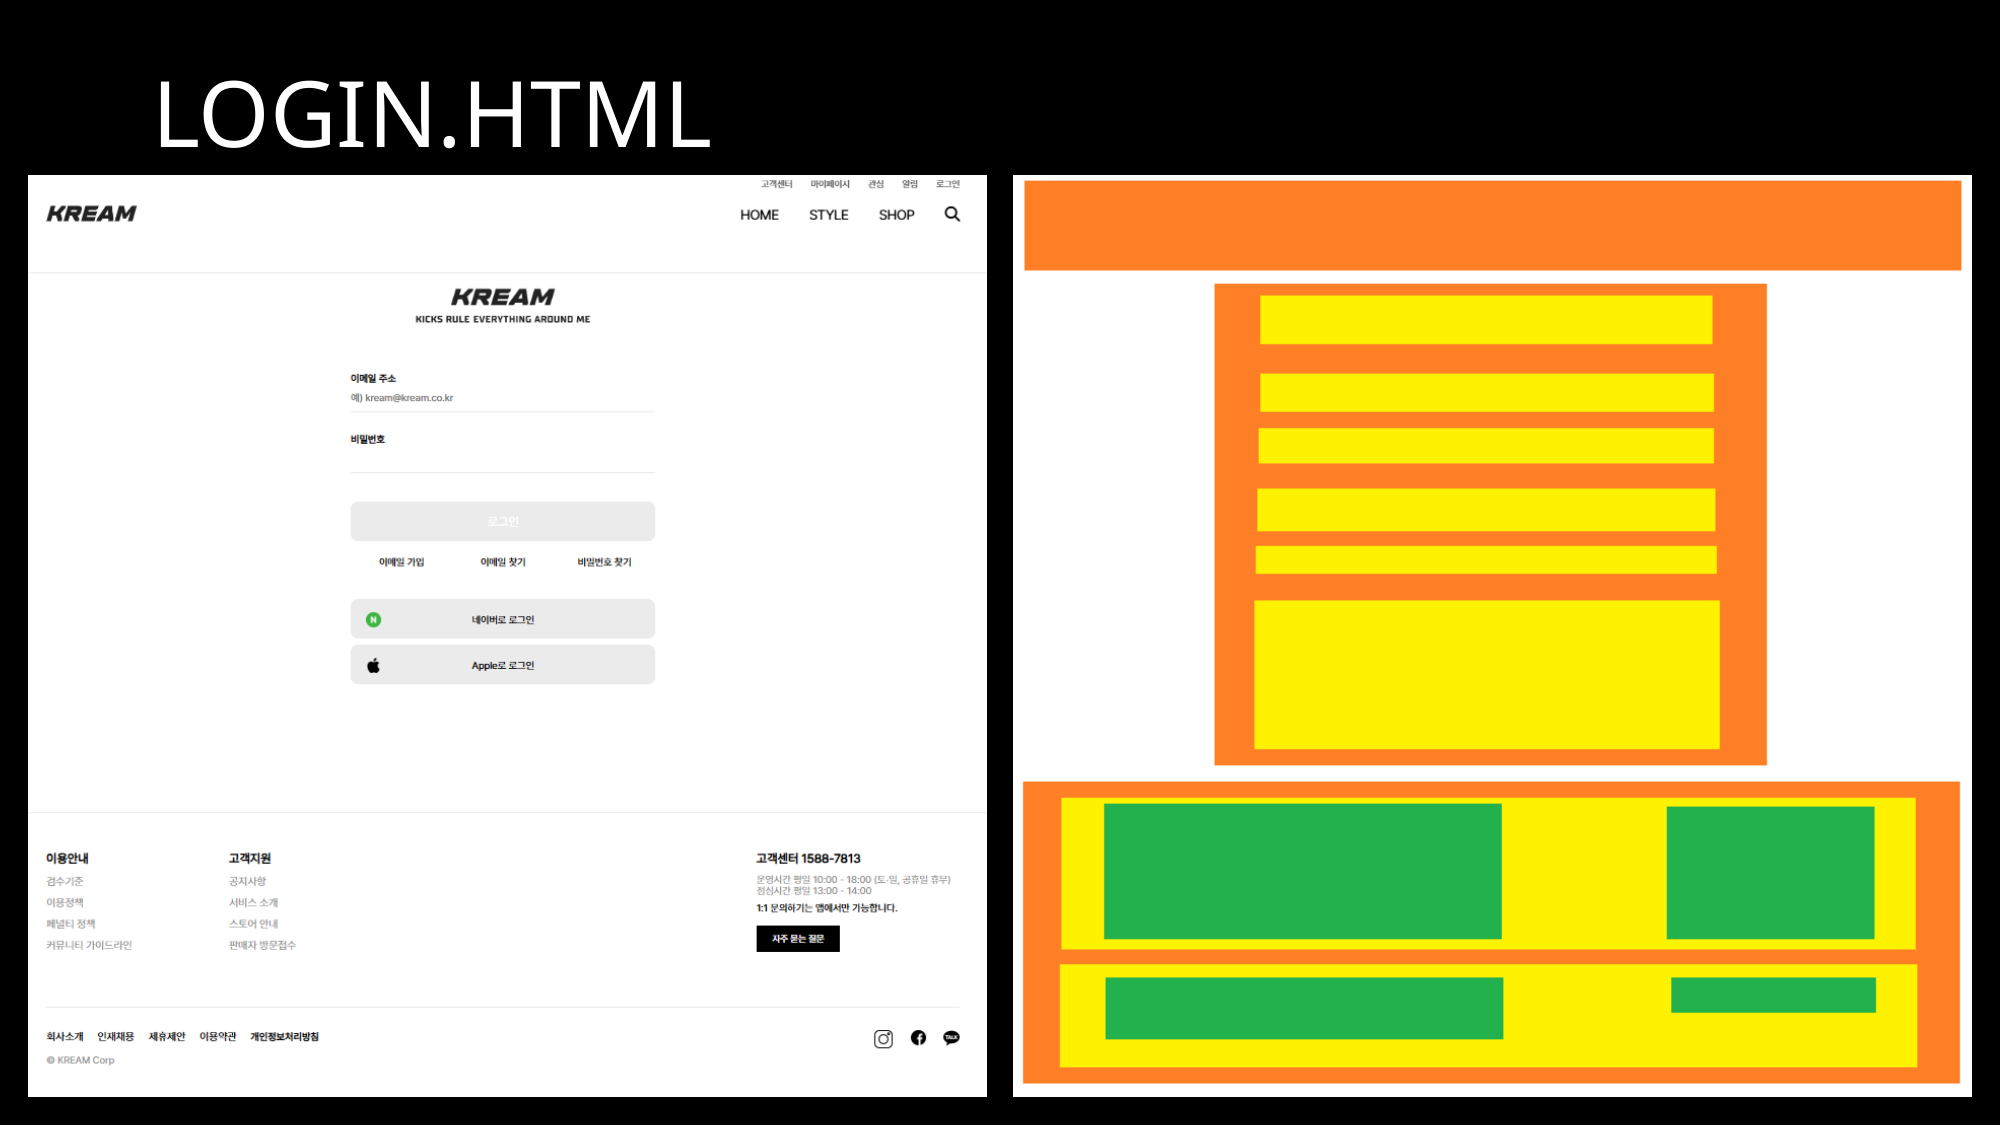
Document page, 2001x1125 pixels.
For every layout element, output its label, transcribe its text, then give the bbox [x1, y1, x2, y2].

picture [1013, 175, 1972, 1097]
title LOGIN.HTML [137, 59, 1863, 176]
picture [28, 175, 987, 1097]
